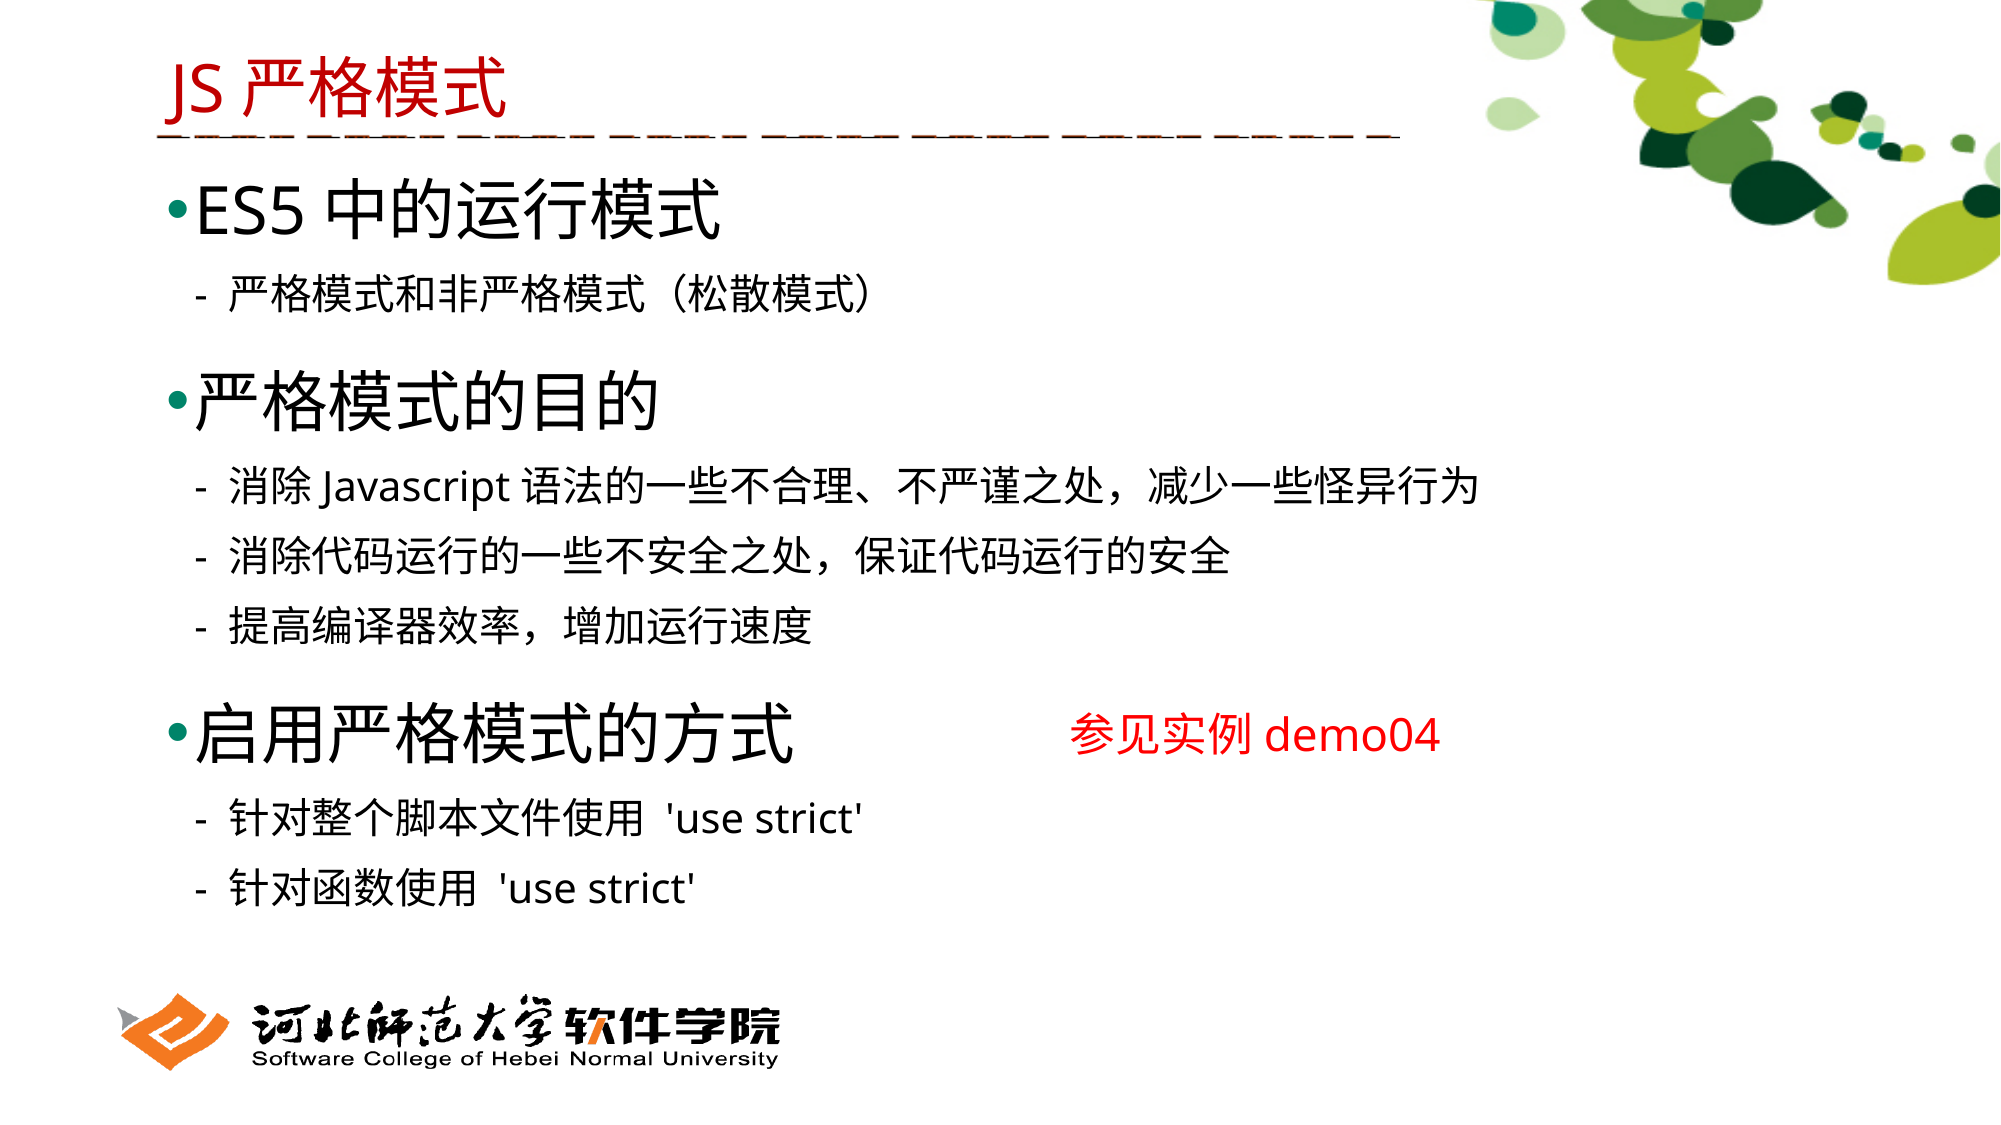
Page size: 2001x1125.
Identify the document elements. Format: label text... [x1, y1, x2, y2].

picture [0, 0, 2001, 1125]
text_box 参见实例demo04 [1055, 697, 1463, 768]
list ES5中的运行模式 - 严格模式和非严格模式（松散模式） 严格模式的目的 - 消除Javascript语法的一些不合理、不严谨之处，减少一些怪异行为 - 消除代码运行的一些不安全之处，保证代码运行的安全 - 提高编译器效率，增加运行速度 启用严格模式的方式 - 针对整个脚本文件使用 'use strict' - 针对函数使用 'use strict' [152, 128, 1746, 991]
list JS严格模式 [155, 38, 1806, 120]
